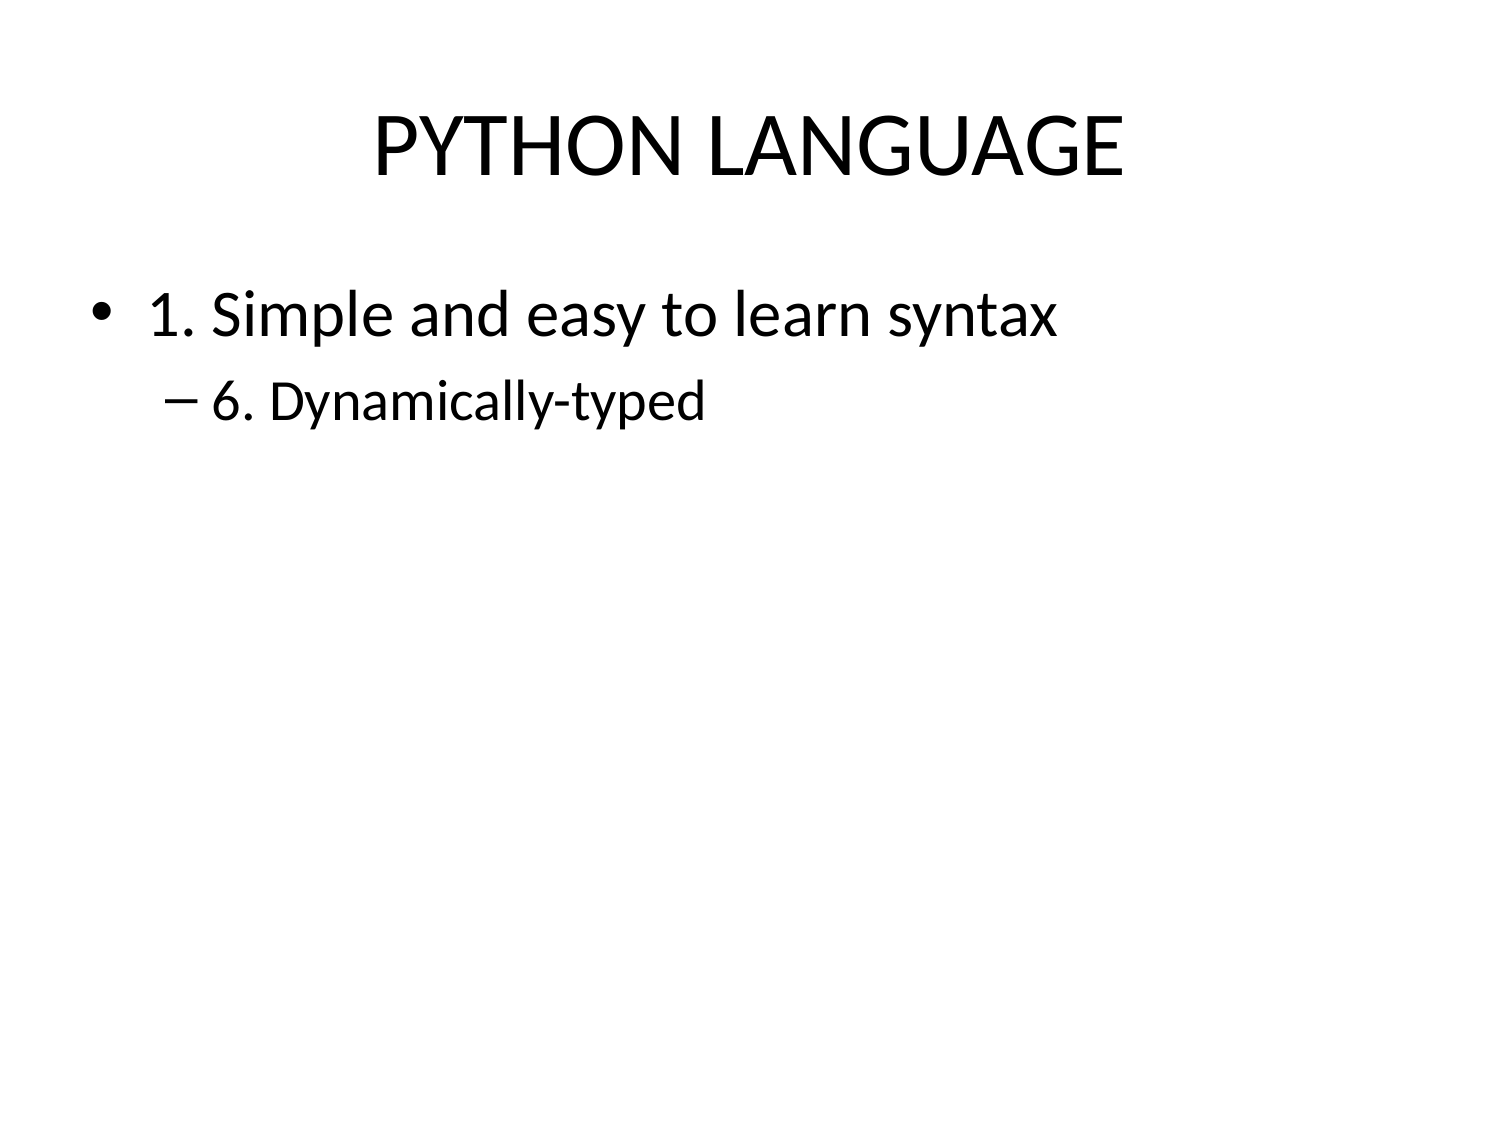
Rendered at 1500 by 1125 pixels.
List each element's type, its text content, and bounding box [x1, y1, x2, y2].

title PYTHON LANGUAGE [75, 45, 1425, 233]
list 1. Simple and easy to learn syntax 6. Dynamically-typed [75, 262, 1425, 1005]
